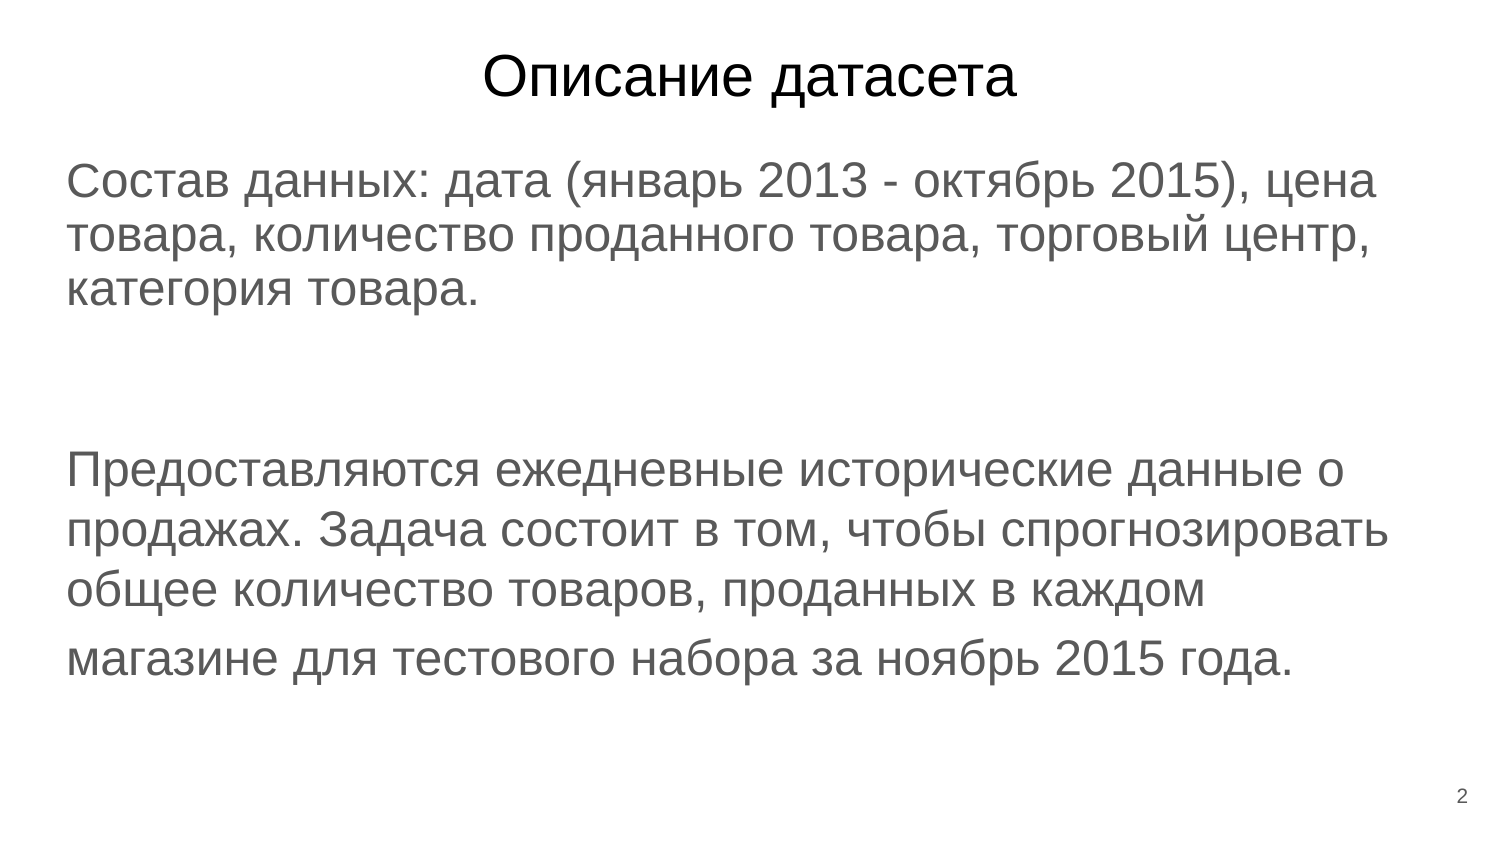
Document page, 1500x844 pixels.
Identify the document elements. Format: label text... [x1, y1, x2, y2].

slide_number ‹#› [1393, 762, 1484, 828]
subtitle Состав данных: дата (январь 2013 - октябрь 2015), цена товара, количество проданного товара, торговый центр, категория товара. [51, 138, 1449, 429]
title Описание датасета [321, 22, 1179, 124]
subtitle Предоставляются ежедневные исторические данные о продажах. Задача состоит в том, чтобы спрогнозировать общее количество товаров, проданных в каждом магазине для тестового набора за ноябрь 2015 года. [51, 429, 1449, 712]
